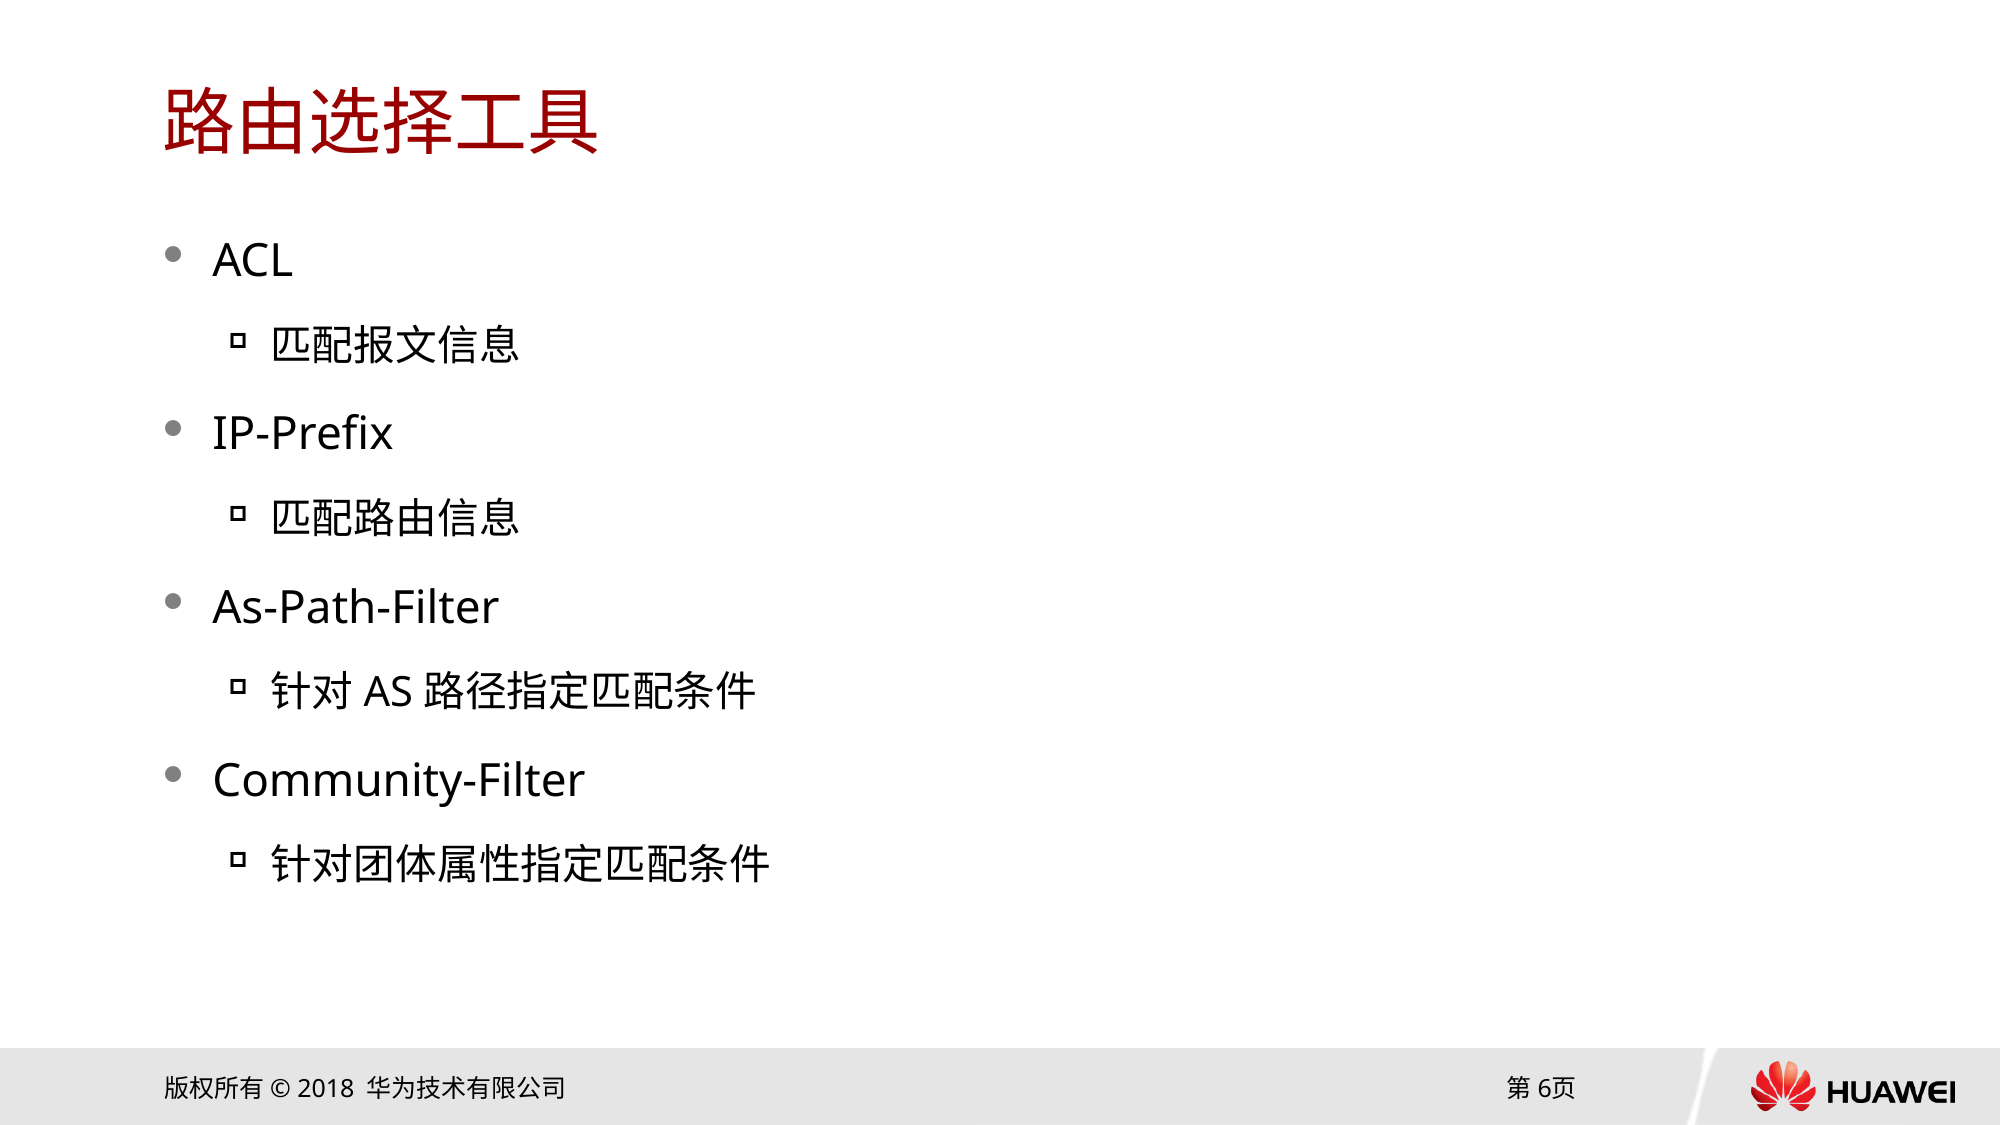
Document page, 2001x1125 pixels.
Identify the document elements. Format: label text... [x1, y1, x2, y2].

list ACL 匹配报文信息 IP-Prefix 匹配路由信息 As-Path-Filter 针对AS路径指定匹配条件 Community-Filter 针对团体属性指定匹配条件 [149, 202, 1883, 971]
title 路由选择工具 [149, 47, 1883, 191]
picture [0, 1048, 2000, 1125]
